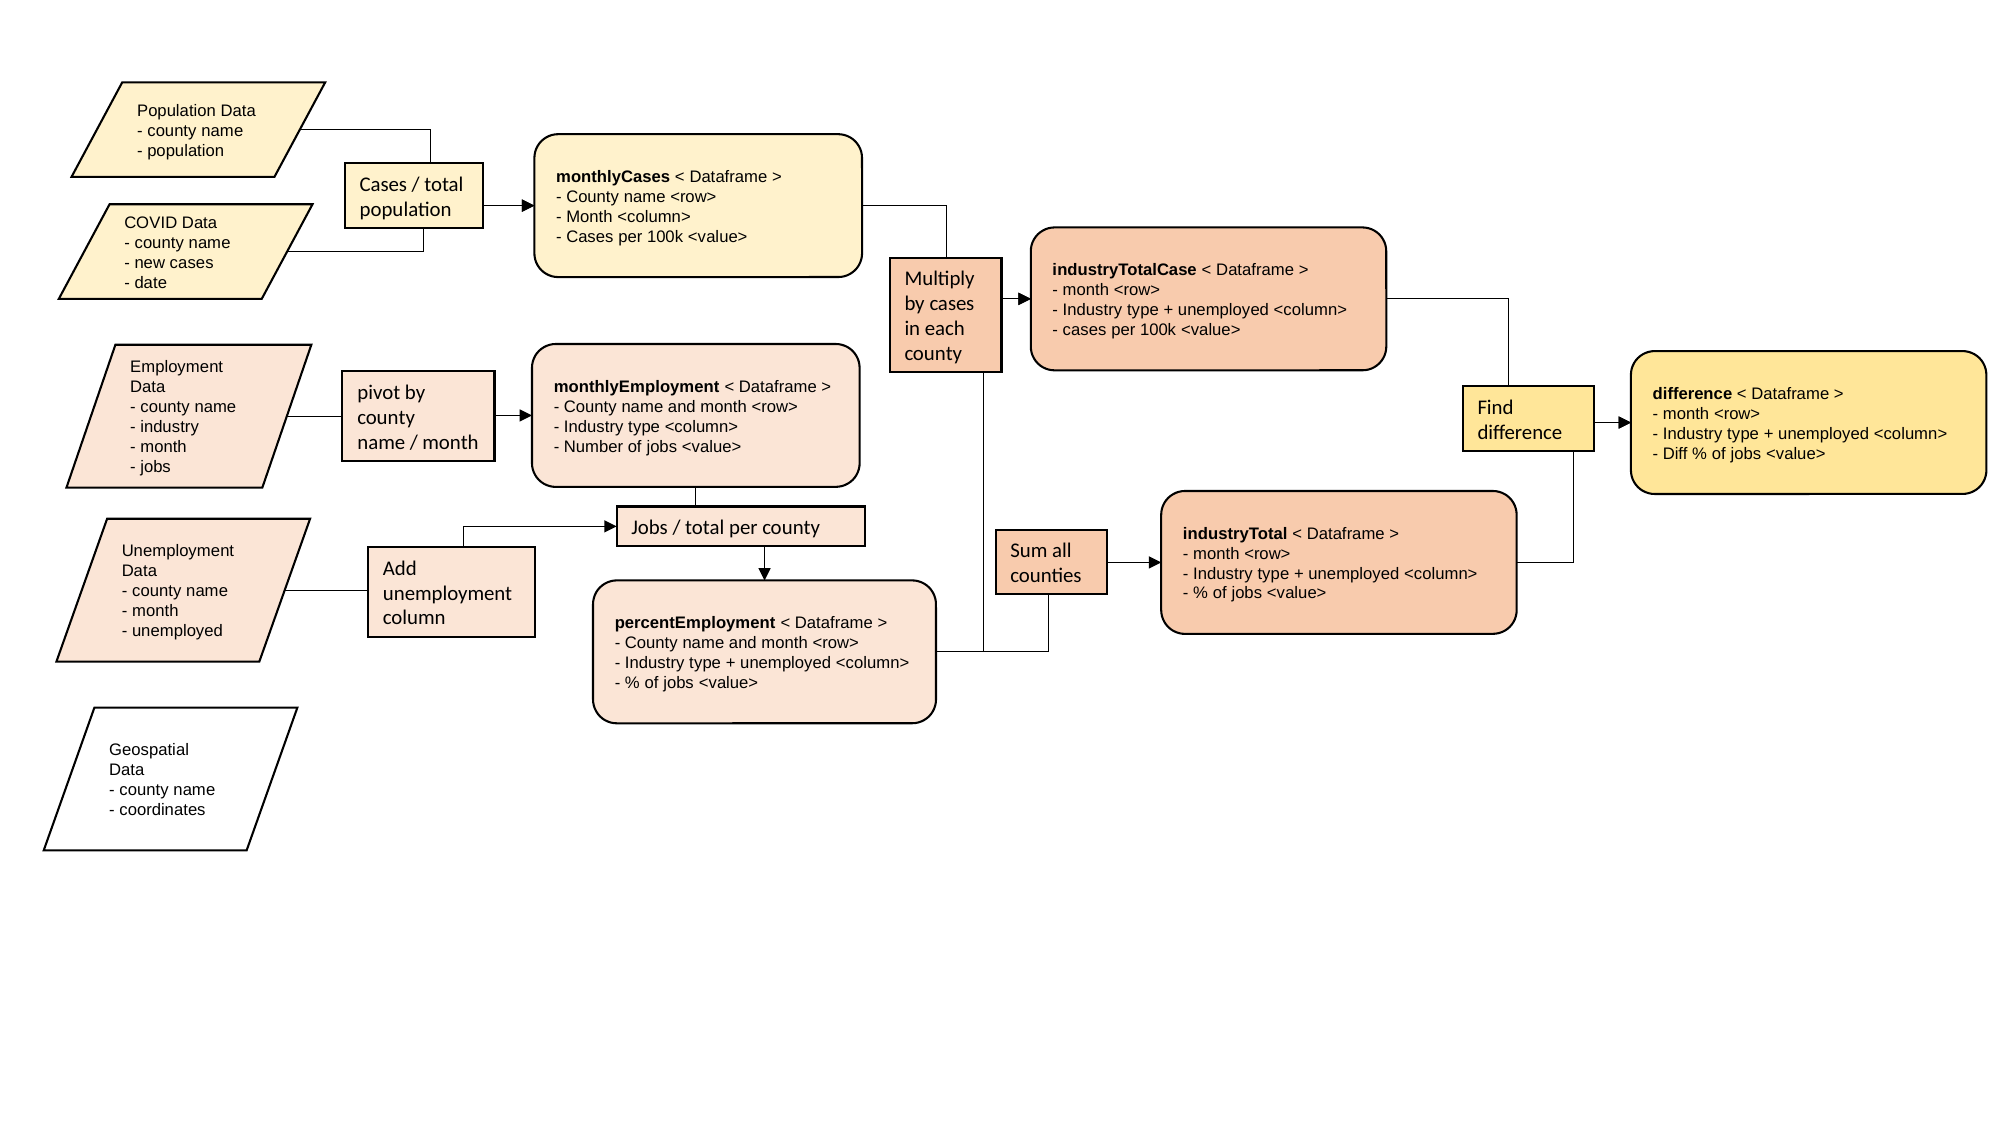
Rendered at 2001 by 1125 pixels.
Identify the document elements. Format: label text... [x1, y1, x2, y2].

text_box difference < Dataframe > - month <row> - Industry type + unemployed <column> - Diff % of jobs <value> [1631, 350, 1988, 496]
text_box COVID Data - county name - new cases - date [57, 203, 299, 300]
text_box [1386, 298, 1631, 423]
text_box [284, 526, 617, 591]
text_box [936, 562, 1162, 652]
text_box Population Data - county name - population [69, 81, 327, 178]
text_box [936, 298, 1031, 562]
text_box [1516, 422, 1631, 563]
text_box industryTotalCase < Dataframe > - month <row> - Industry type + unemployed <column> - cases per 100k <value> [1031, 226, 1388, 372]
text_box Jobs / total per county [777, 505, 866, 547]
text_box Jobs / total per county [616, 505, 683, 547]
text_box Find difference [1462, 423, 1516, 452]
text_box Multiply by cases in each county [889, 299, 936, 373]
text_box Unemployment Data - county name - month - unemployed [54, 517, 312, 663]
text_box Geospatial Data - county name - coordinates [42, 706, 299, 852]
text_box pivot by county name / month [341, 370, 496, 415]
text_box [287, 205, 535, 252]
text_box monthlyEmployment < Dataframe > - County name and month <row> - Industry type <column> - Number of jobs <value> [530, 342, 861, 488]
text_box industryTotal < Dataframe > - month <row> - Industry type + unemployed <column> - % of jobs <value> [1160, 489, 1518, 635]
text_box pivot by county name / month [341, 417, 496, 462]
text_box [861, 205, 1031, 299]
text_box Add unemployment column [367, 591, 536, 638]
text_box Employment Data - county name - industry - month - jobs [64, 343, 313, 489]
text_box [683, 499, 777, 569]
text_box Sum all counties [1031, 529, 1108, 562]
text_box monthlyCases < Dataframe > - County name <row> - Month <column> - Cases per 100k <value> [533, 133, 864, 279]
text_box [299, 129, 535, 205]
text_box percentEmployment < Dataframe > - County name and month <row> - Industry type + unemployed <column> - % of jobs <value> [591, 579, 938, 725]
